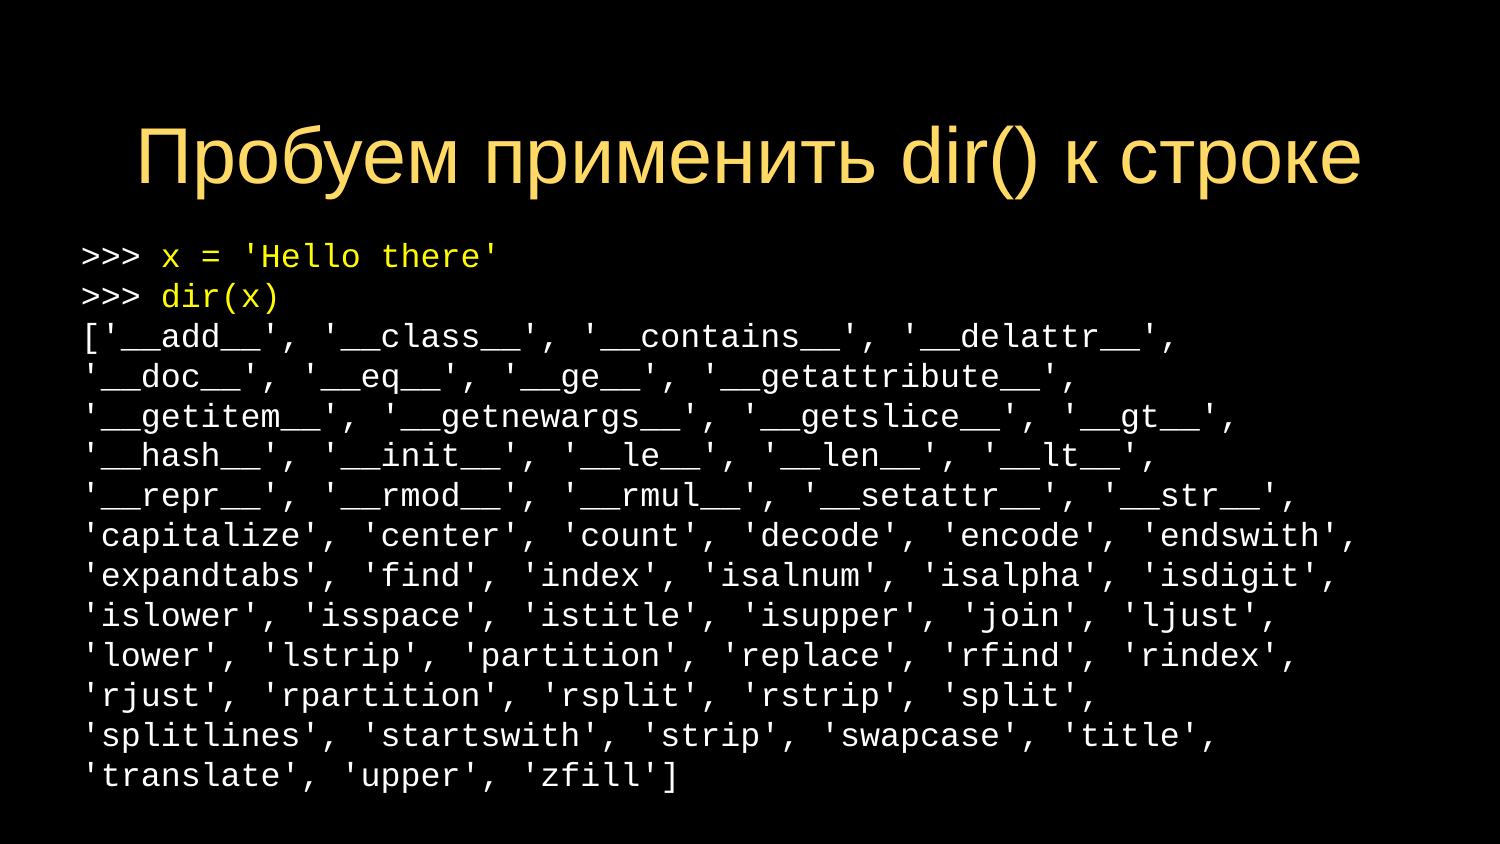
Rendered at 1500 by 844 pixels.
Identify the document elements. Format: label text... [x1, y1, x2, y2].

text_box >>> x = 'Hello there' >>> dir(x) ['__add__', '__class__', '__contains__', '__delattr__', '__doc__', '__eq__', '__ge__', '__getattribute__', '__getitem__', '__getnewargs__', '__getslice__', '__gt__', '__hash__', '__init__', '__le__', '__len__', '__lt__', '__repr__', '__rmod__', '__rmul__', '__setattr__', '__str__', 'capitalize', 'center', 'count', 'decode', 'encode', 'endswith', 'expandtabs', 'find', 'index', 'isalnum', 'isalpha', 'isdigit', 'islower', 'isspace', 'istitle', 'isupper', 'join', 'ljust', 'lower', 'lstrip', 'partition', 'replace', 'rfind', 'rindex', 'rjust', 'rpartition', 'rsplit', 'rstrip', 'split', 'splitlines', 'startswith', 'strip', 'swapcase', 'title', 'translate', 'upper', 'zfill'] [77, 229, 1376, 798]
title Пробуем применить dir() к строке [106, 70, 1393, 235]
